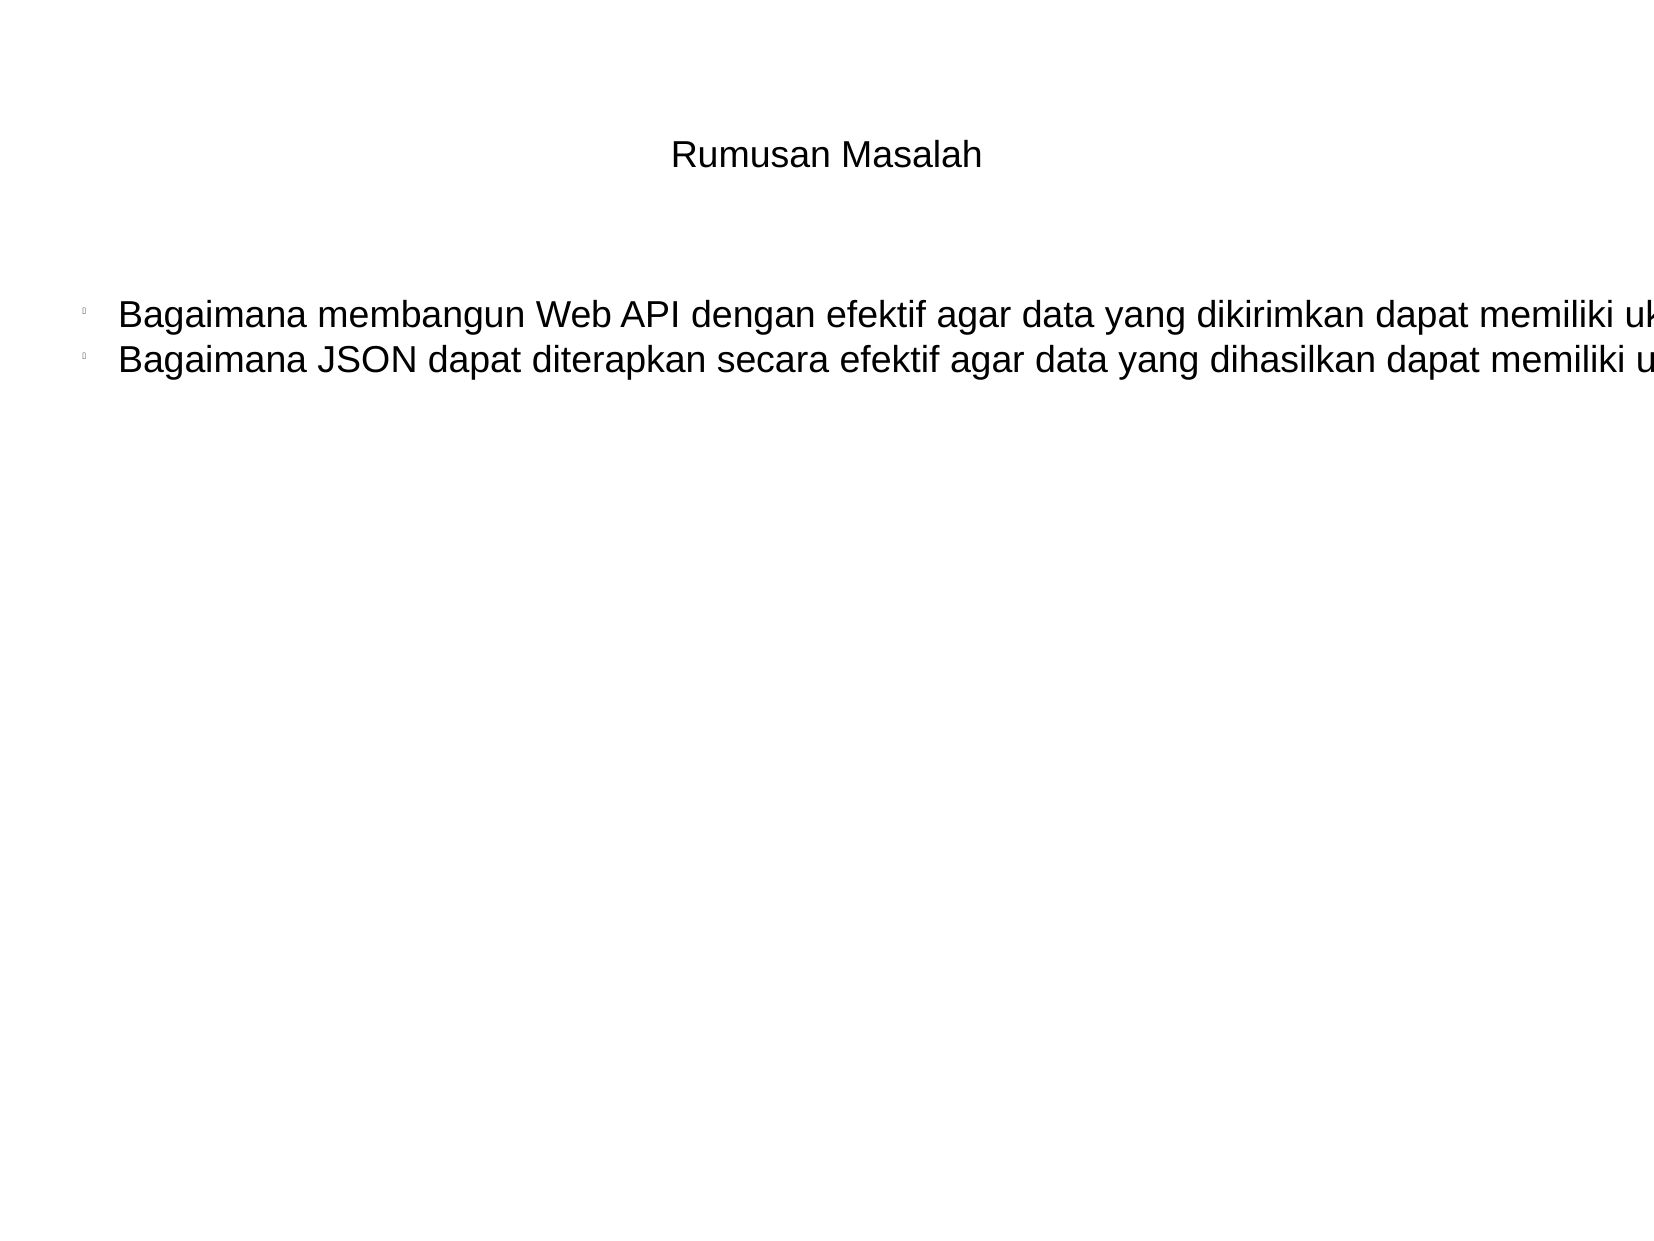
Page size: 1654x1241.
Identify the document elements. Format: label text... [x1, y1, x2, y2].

text_box Rumusan Masalah [82, 49, 1571, 257]
text_box Bagaimana membangun Web API dengan efektif agar data yang dikirimkan dapat memiliki ukuran data yang optimal untuk dikonsumsi oleh aplikasi mobile CampusLife? Bagaimana JSON dapat diterapkan secara efektif agar data yang dihasilkan dapat memiliki ukuran data yang optimal untuk dikonsumsi oleh aplikasi mobile CampusLife? [82, 290, 1538, 1010]
